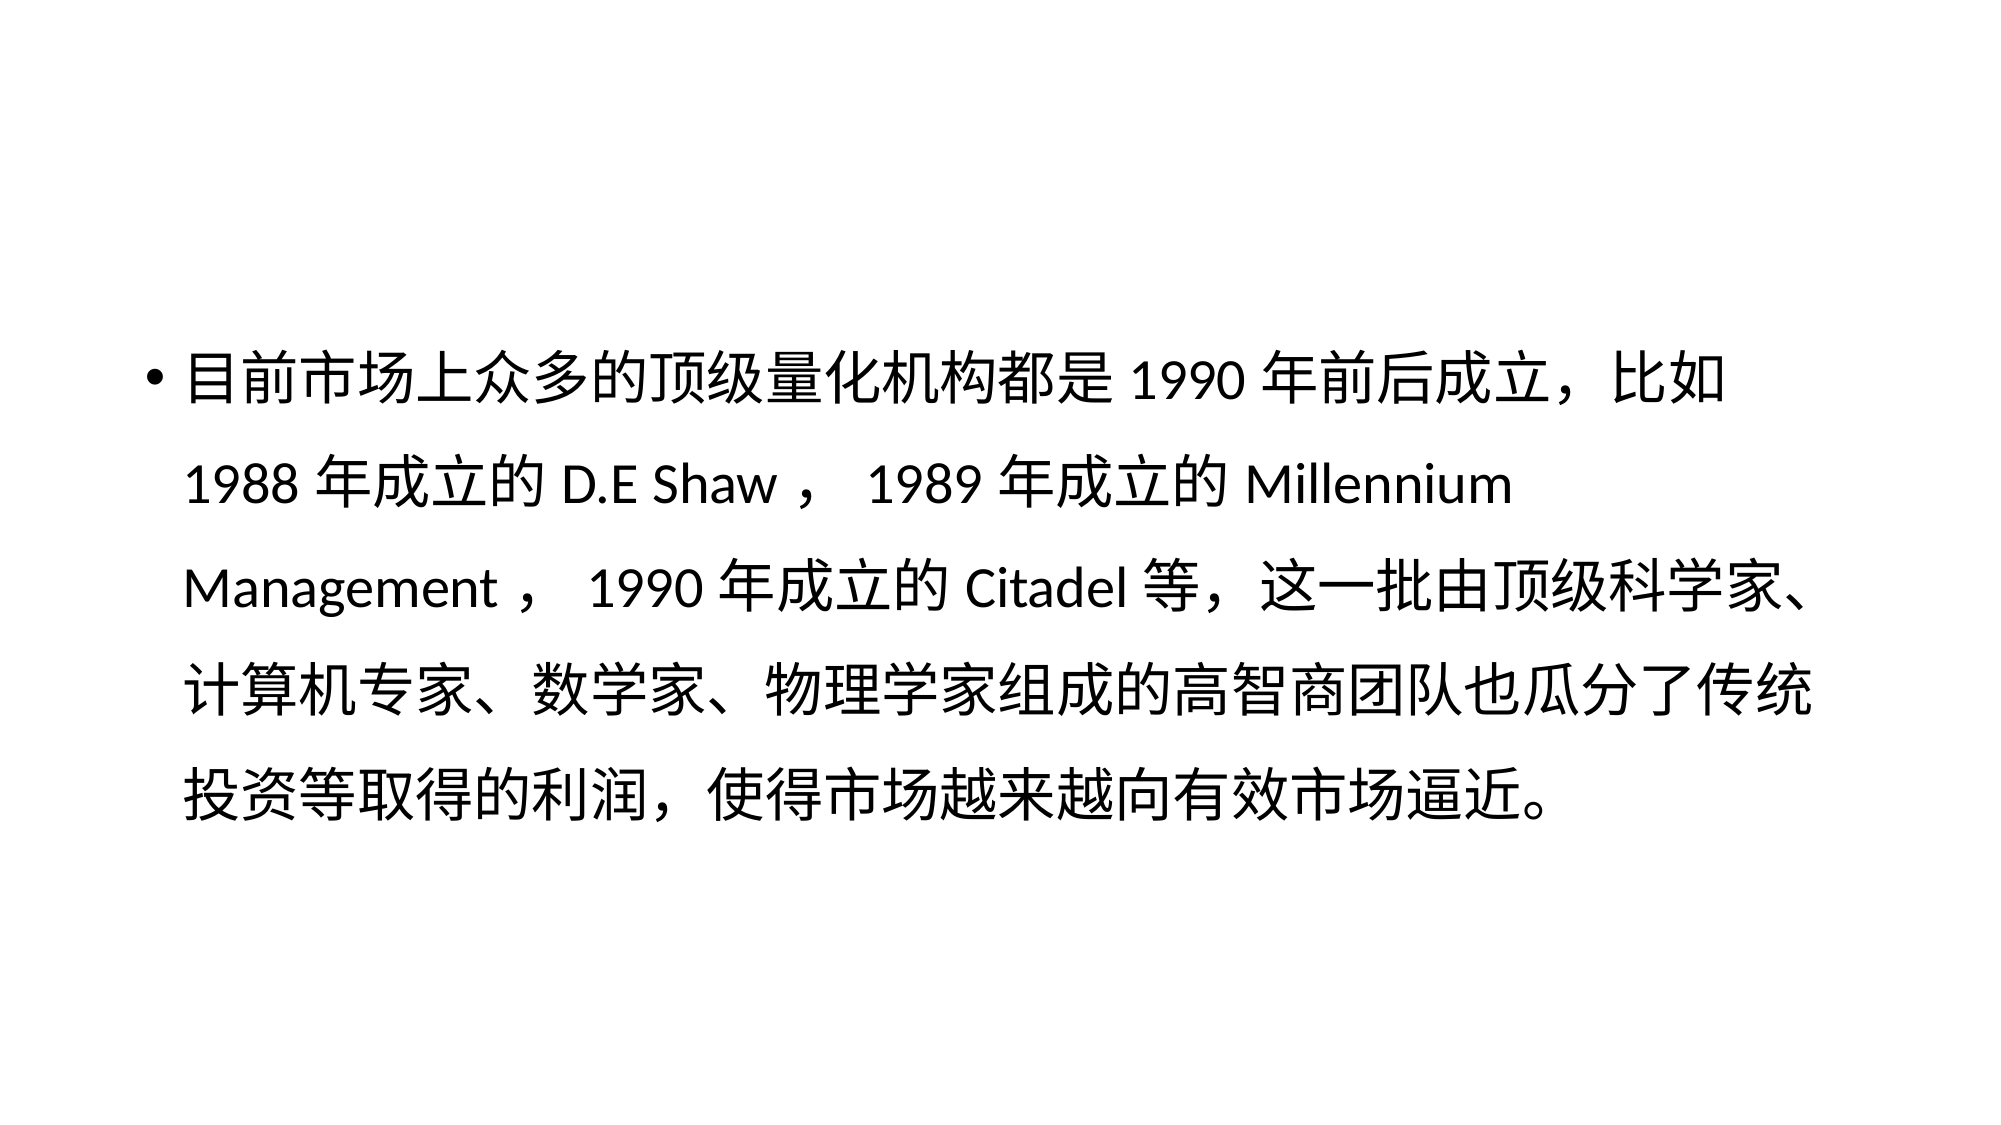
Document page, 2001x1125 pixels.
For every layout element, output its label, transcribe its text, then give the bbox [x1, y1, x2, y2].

list 目前市场上众多的顶级量化机构都是1990年前后成立，比如1988年成立的D.E Shaw，1989年成立的Millennium Management，1990年成立的Citadel等，这一批由顶级科学家、计算机专家、数学家、物理学家组成的高智商团队也瓜分了传统投资等取得的利润，使得市场越来越向有效市场逼近。 [136, 298, 1863, 1014]
